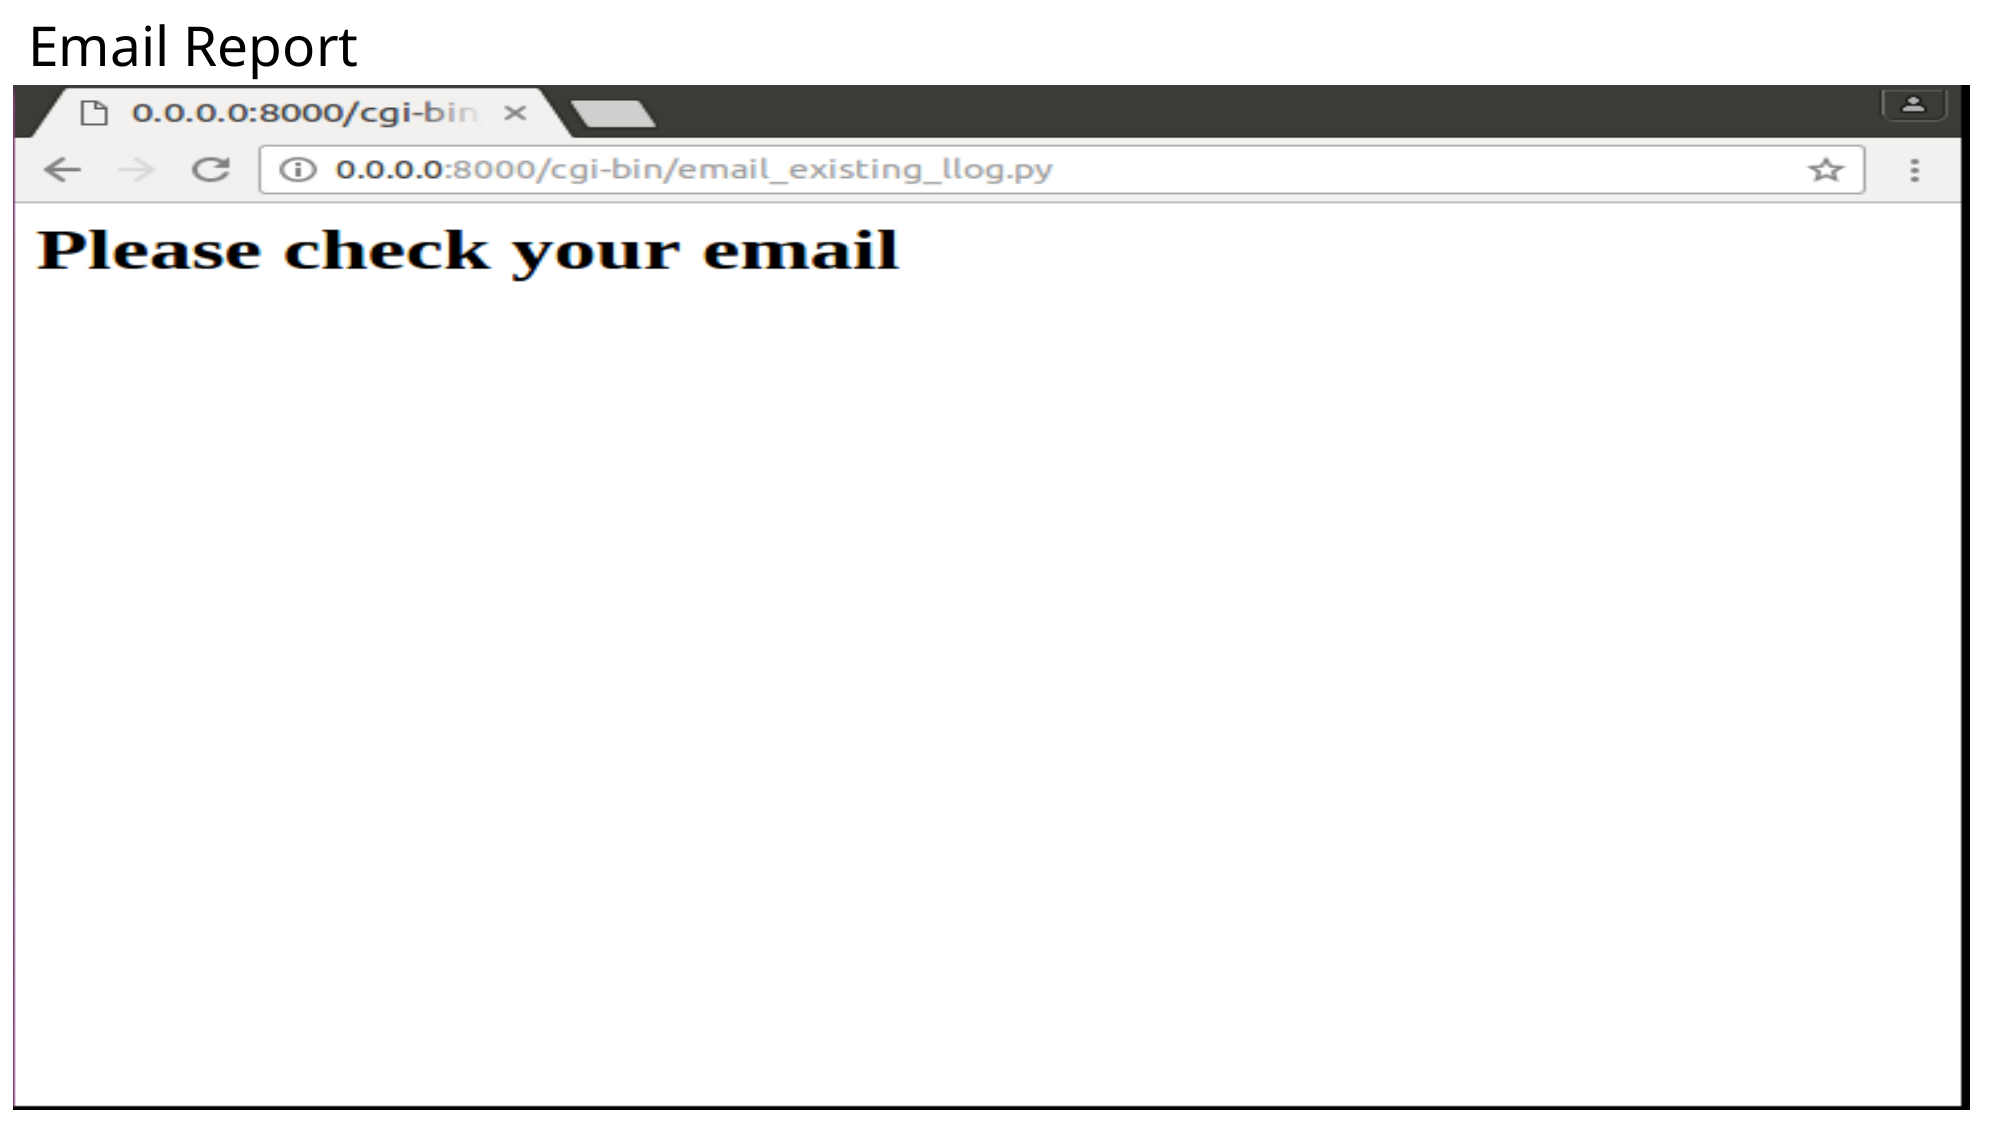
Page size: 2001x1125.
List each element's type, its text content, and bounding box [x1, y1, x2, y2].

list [13, 85, 1970, 1110]
title Email Report [13, 10, 1739, 85]
